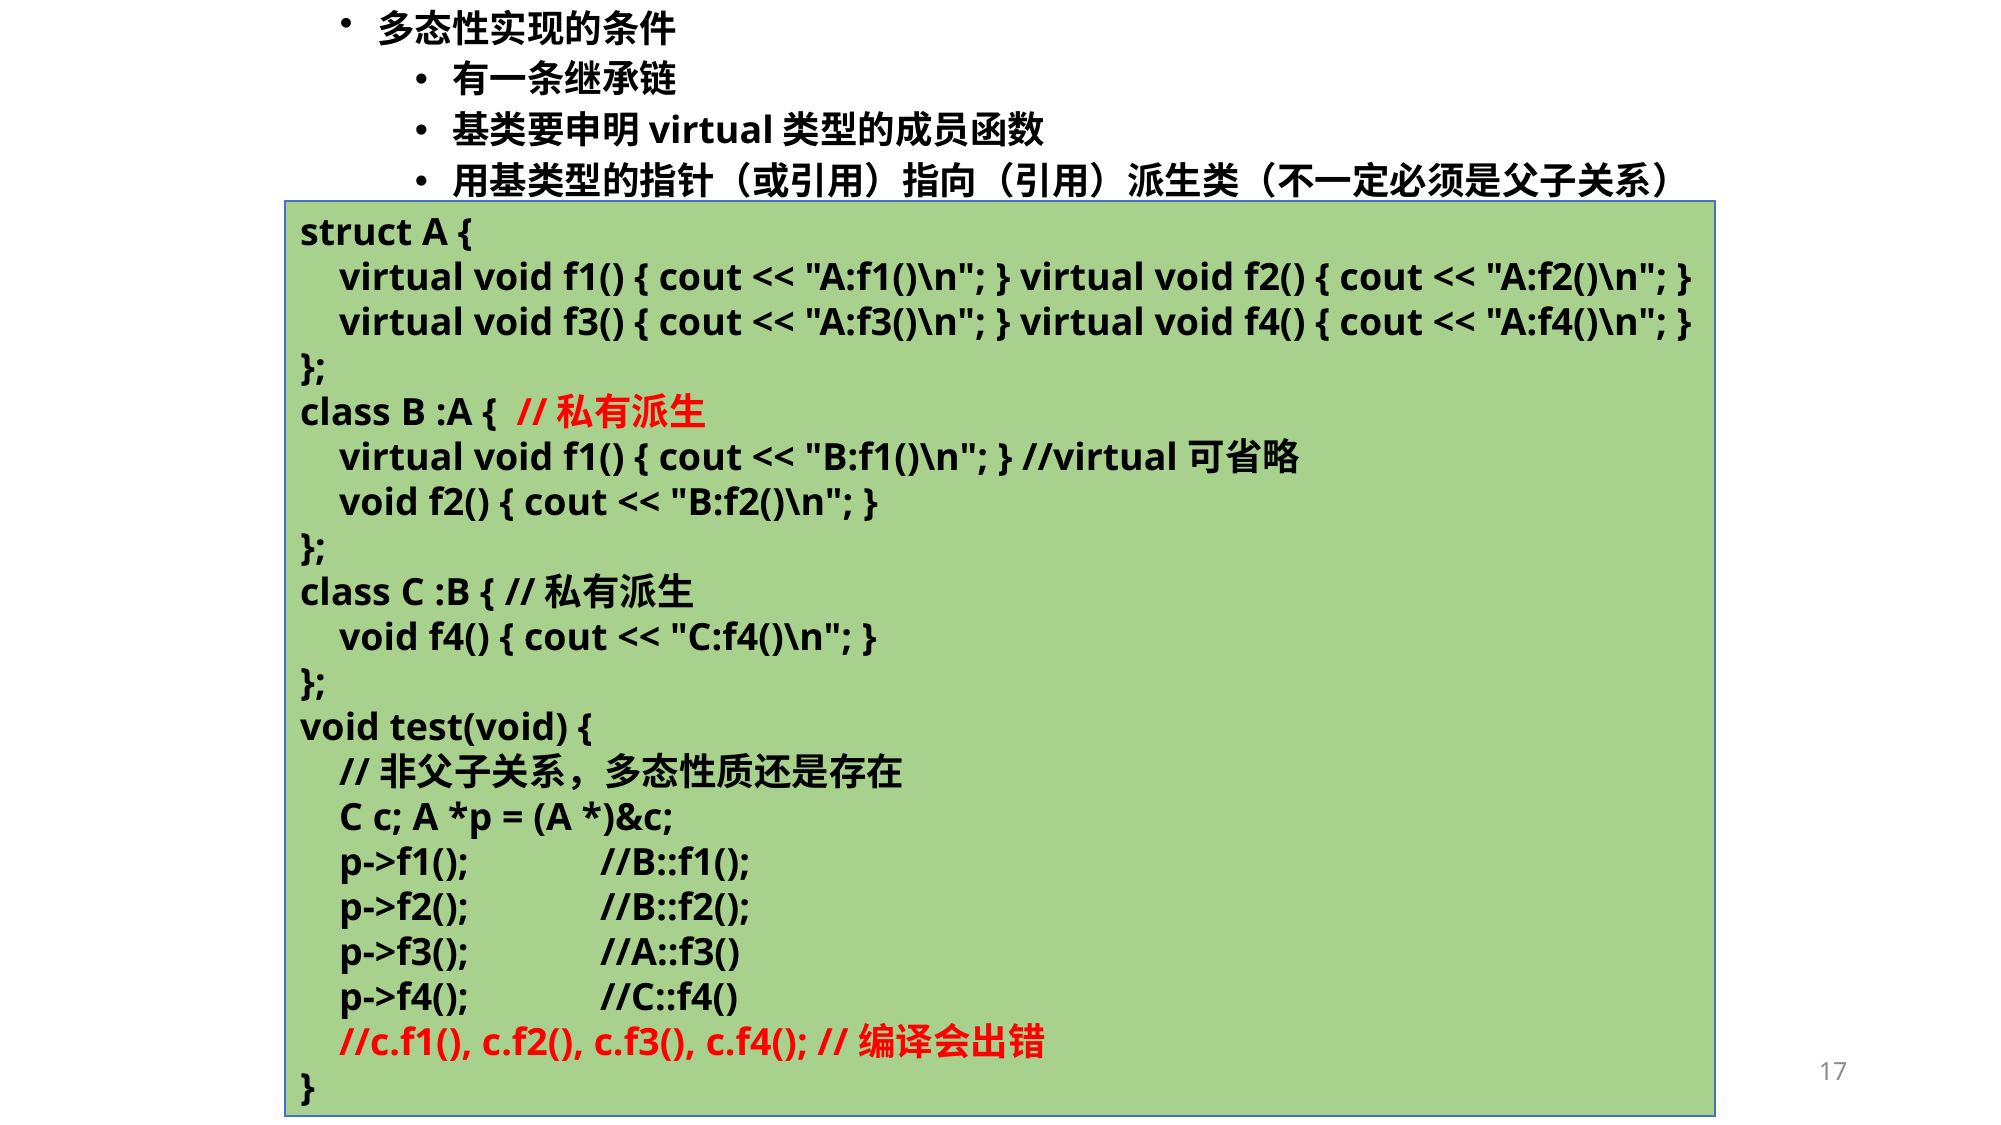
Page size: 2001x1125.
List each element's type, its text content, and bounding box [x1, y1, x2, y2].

list 多态性实现的条件 有一条继承链 基类要申明virtual类型的成员函数 用基类型的指针（或引用）指向（引用）派生类（不一定必须是父子关系） [249, 2, 1750, 220]
text_box struct A { virtual void f1() { cout << "A:f1()\n"; } virtual void f2() { cout << "A:f2()\n"; } virtual void f3() { cout << "A:f3()\n"; } virtual void f4() { cout << "A:f4()\n"; } }; class B :A { //私有派生 virtual void f1() { cout << "B:f1()\n"; } //virtual可省略 void f2() { cout << "B:f2()\n"; } }; class C :B { //私有派生 void f4() { cout << "C:f4()\n"; } }; void test(void) { //非父子关系，多态性质还是存在 C c; A *p = (A *)&c; p->f1(); //B::f1(); p->f2(); //B::f2(); p->f3(); //A::f3() p->f4(); //C::f4() //c.f1(), c.f2(), c.f3(), c.f4(); //编译会出错 } [285, 201, 1715, 1116]
slide_number 17 [1715, 1042, 1863, 1103]
